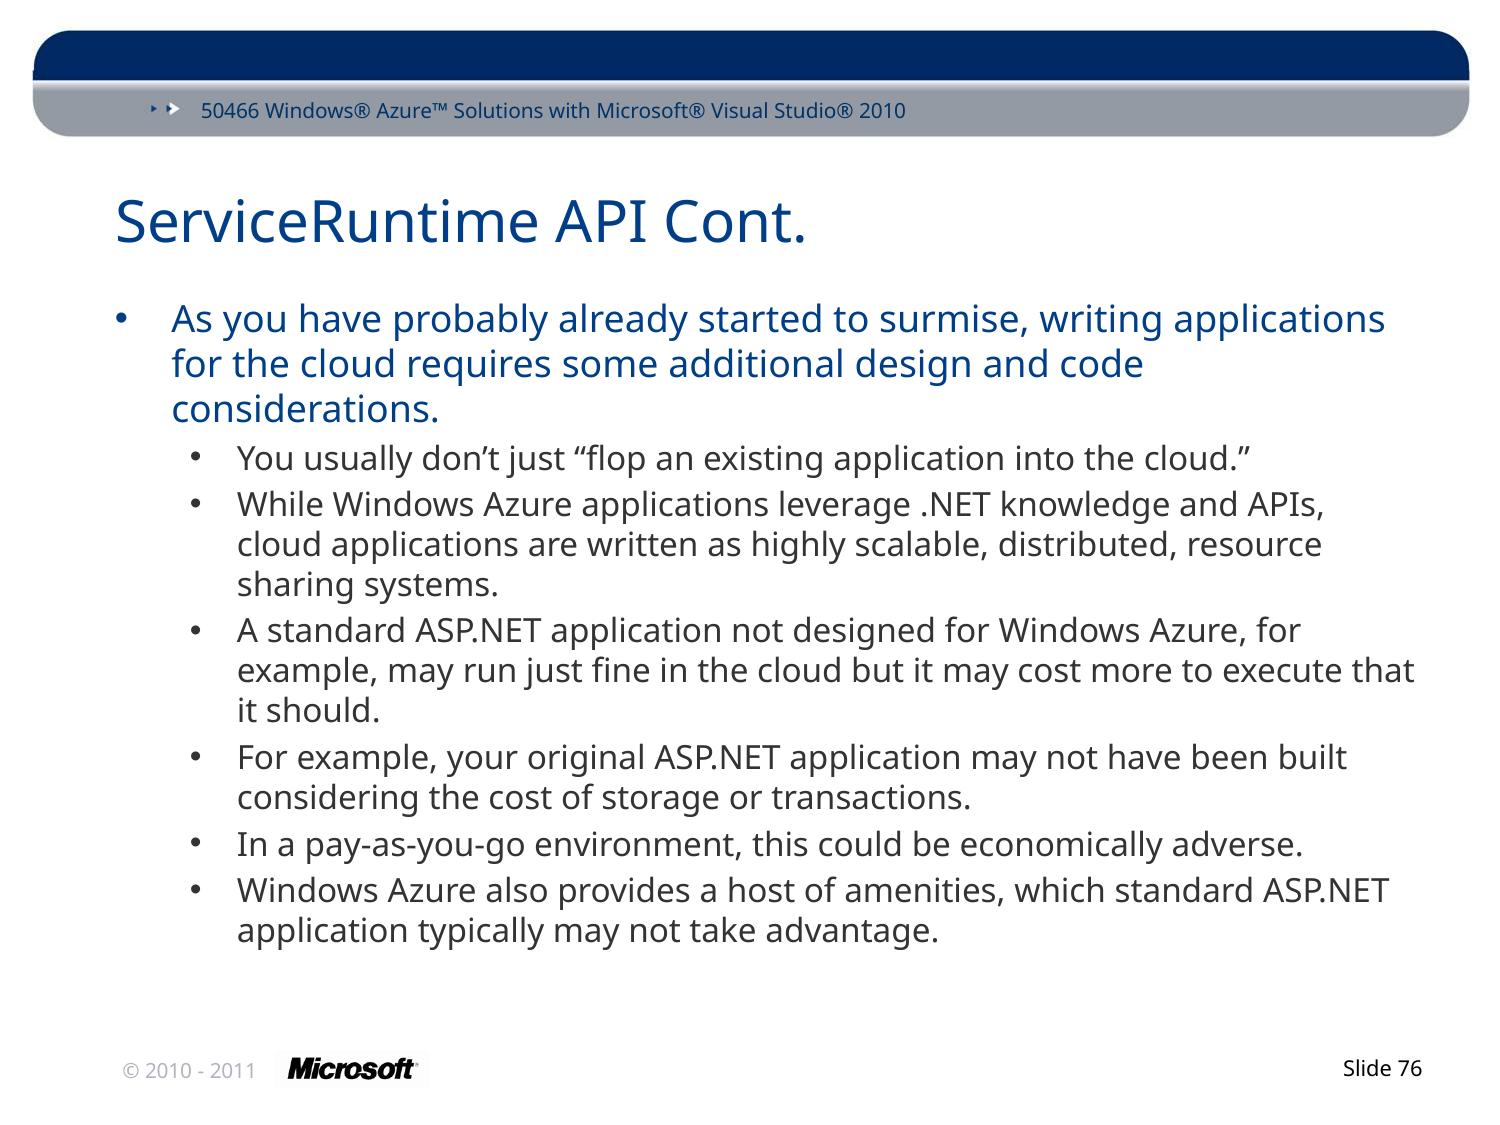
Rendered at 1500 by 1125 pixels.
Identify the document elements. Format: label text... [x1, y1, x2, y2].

picture [0, 1, 1500, 159]
picture [275, 1050, 429, 1088]
list As you have probably already started to surmise, writing applications for the cloud requires some additional design and code considerations. You usually don’t just “flop an existing application into the cloud.” While Windows Azure applications leverage .NET knowledge and APIs, cloud applications are written as highly scalable, distributed, resource sharing systems. A standard ASP.NET application not designed for Windows Azure, for example, may run just fine in the cloud but it may cost more to execute that it should. For example, your original ASP.NET application may not have been built considering the cost of storage or transactions. In a pay-as-you-go environment, this could be economically adverse. Windows Azure also provides a host of amenities, which standard ASP.NET application typically may not take advantage. [99, 287, 1433, 1025]
title ServiceRuntime API Cont. [100, 143, 1433, 262]
